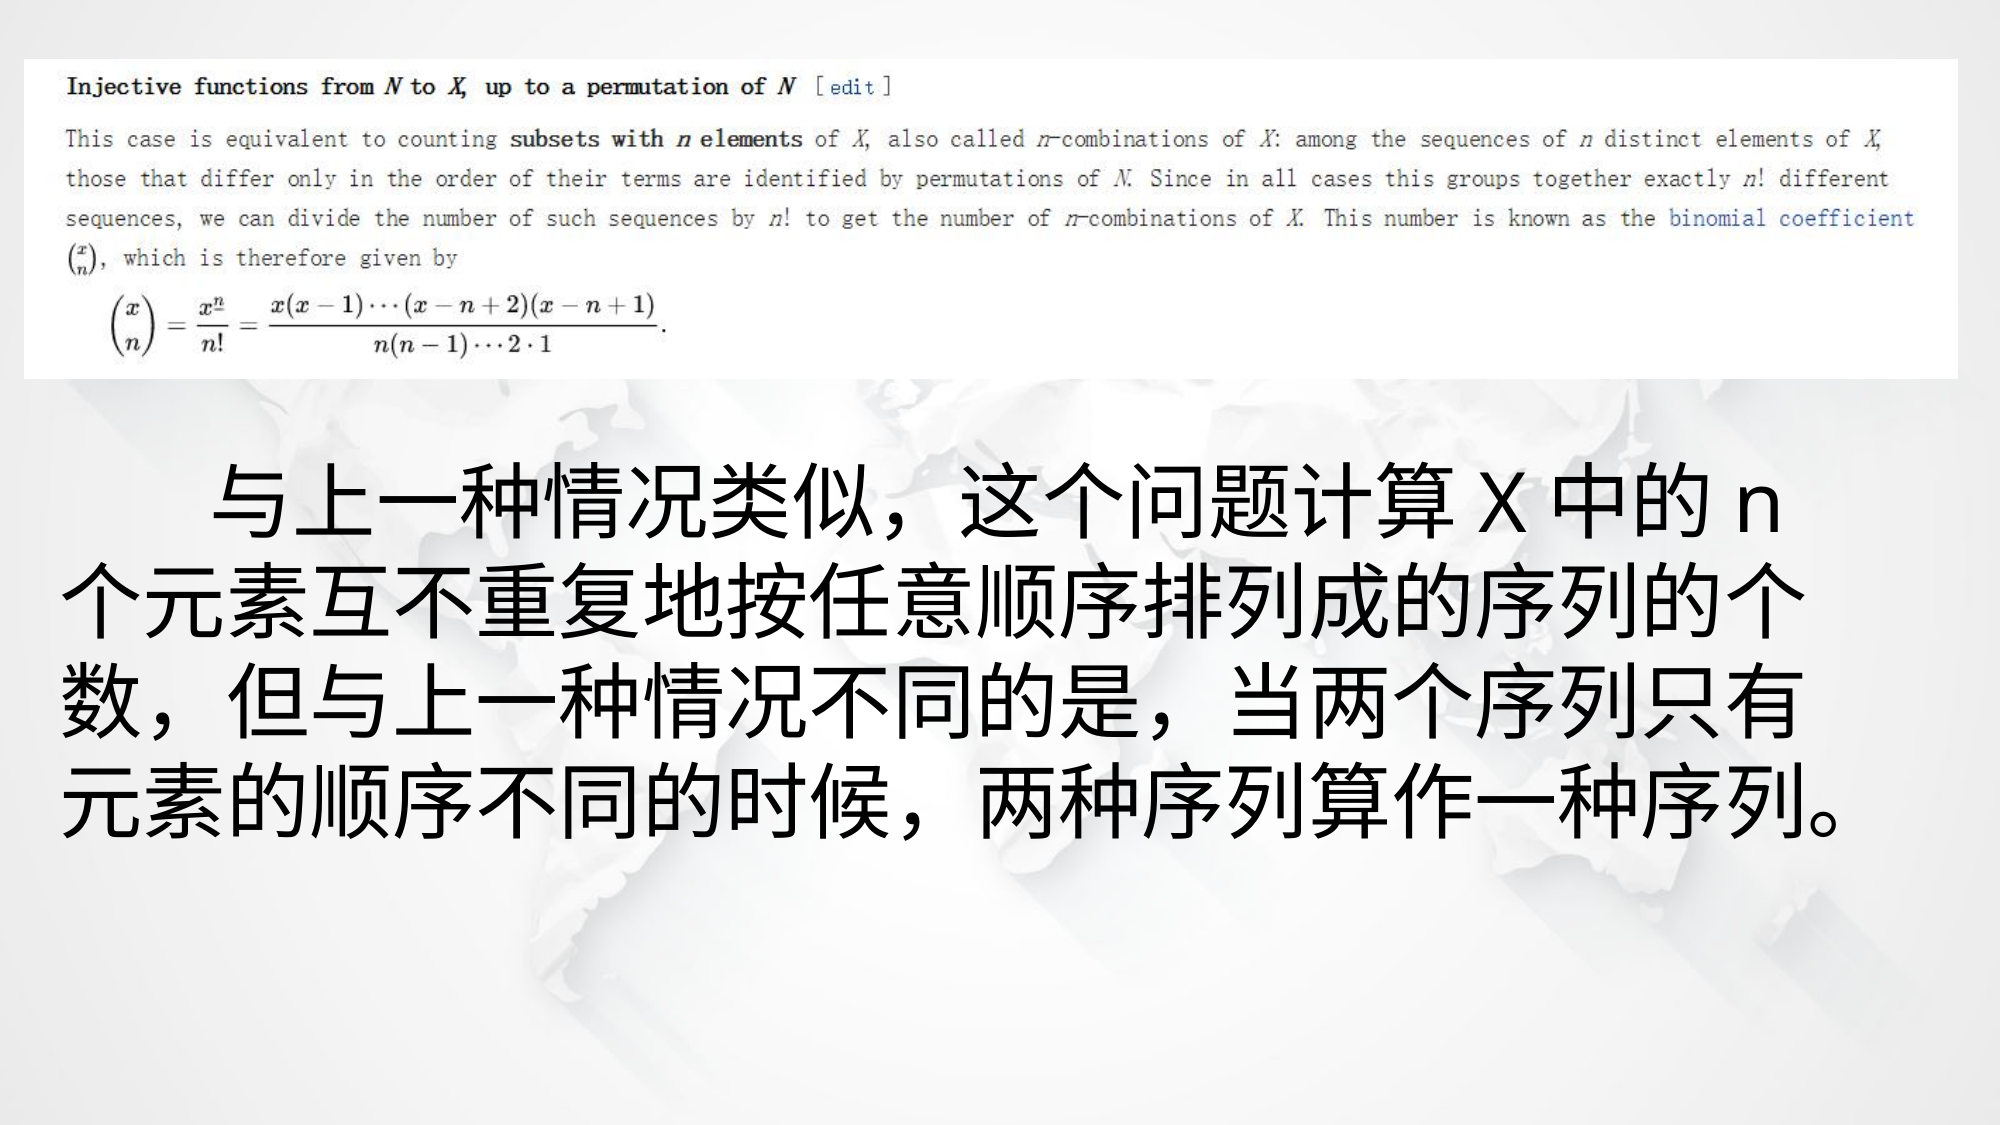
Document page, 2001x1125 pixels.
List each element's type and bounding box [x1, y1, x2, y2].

picture [0, 0, 2000, 1125]
list [24, 59, 1958, 379]
